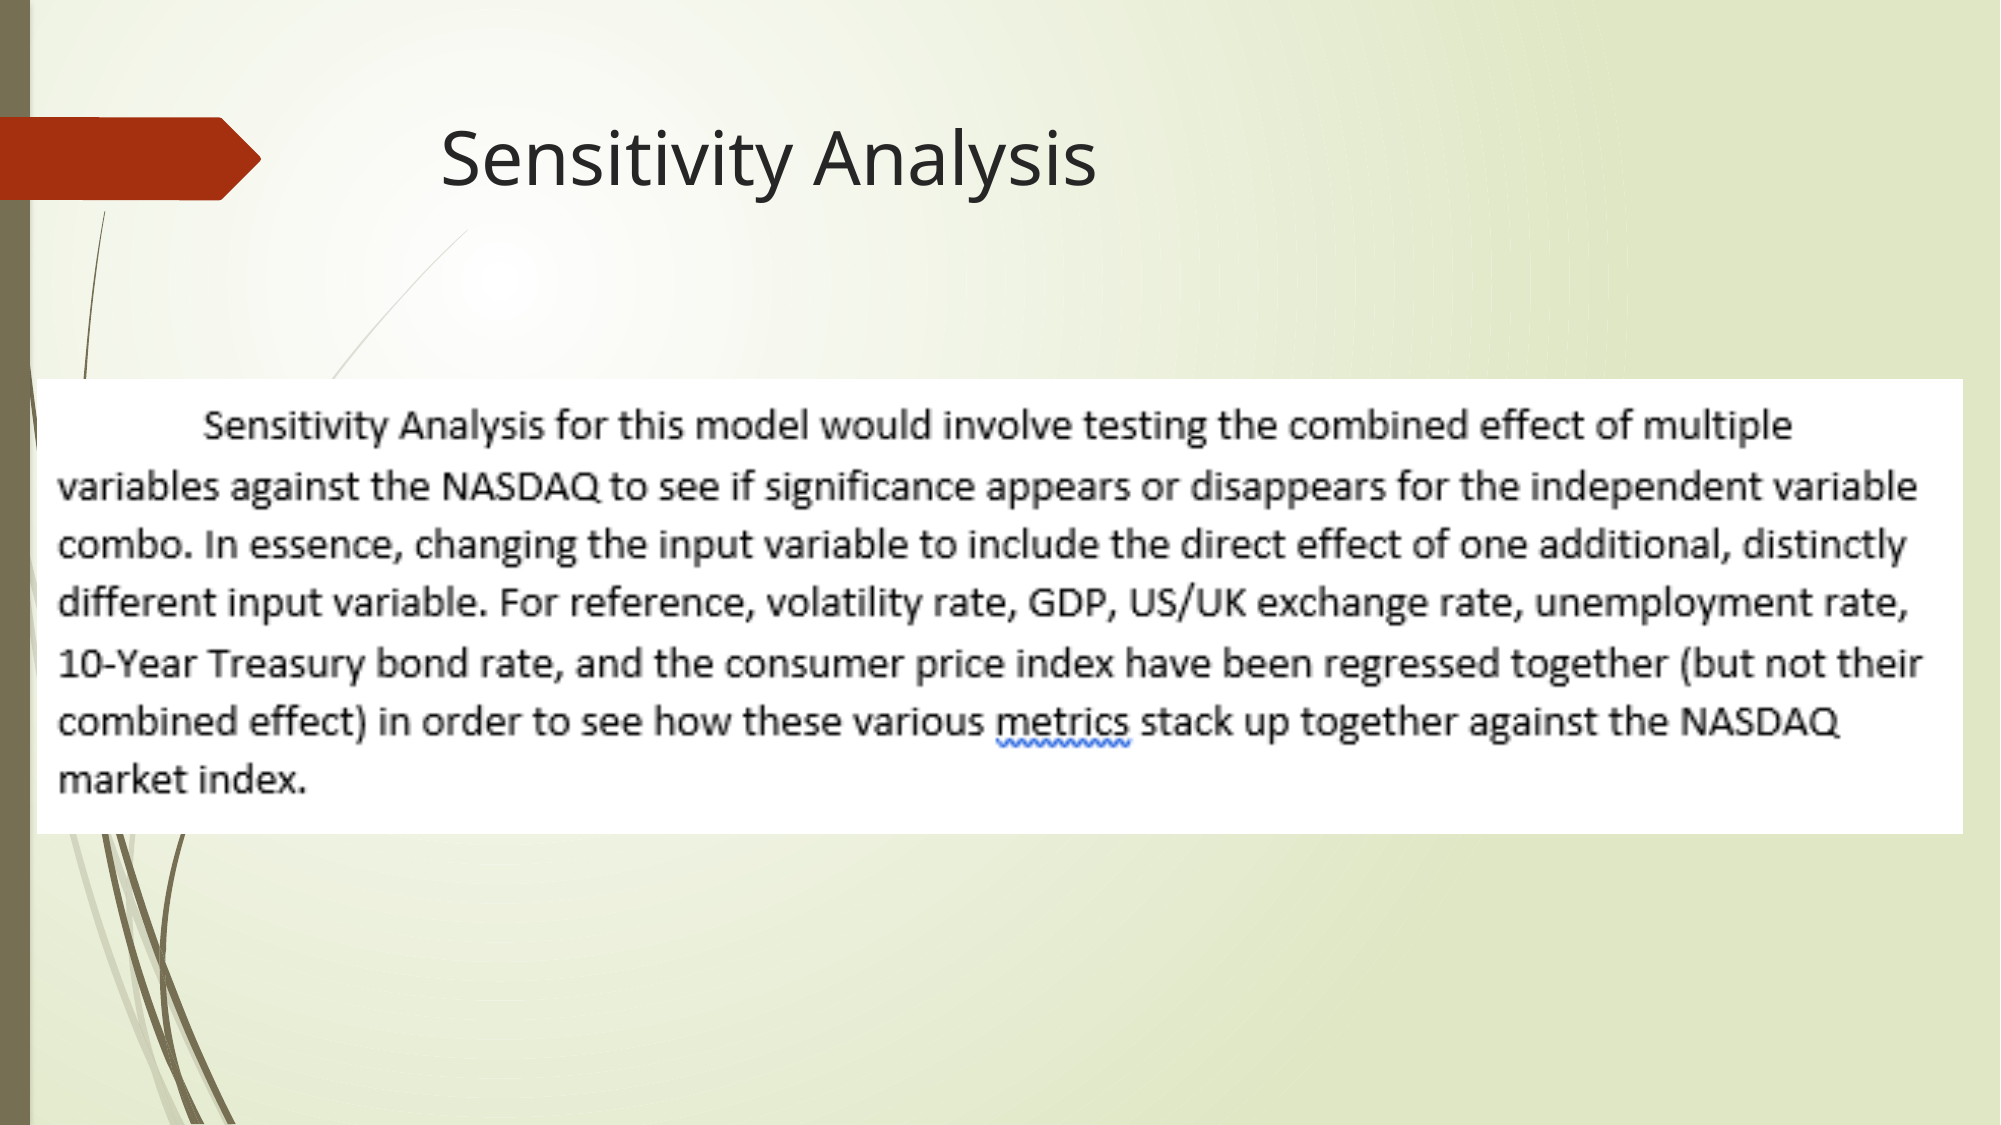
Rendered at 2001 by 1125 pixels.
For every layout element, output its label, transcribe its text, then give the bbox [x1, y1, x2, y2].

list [36, 379, 1964, 835]
title Sensitivity Analysis [425, 102, 1888, 313]
